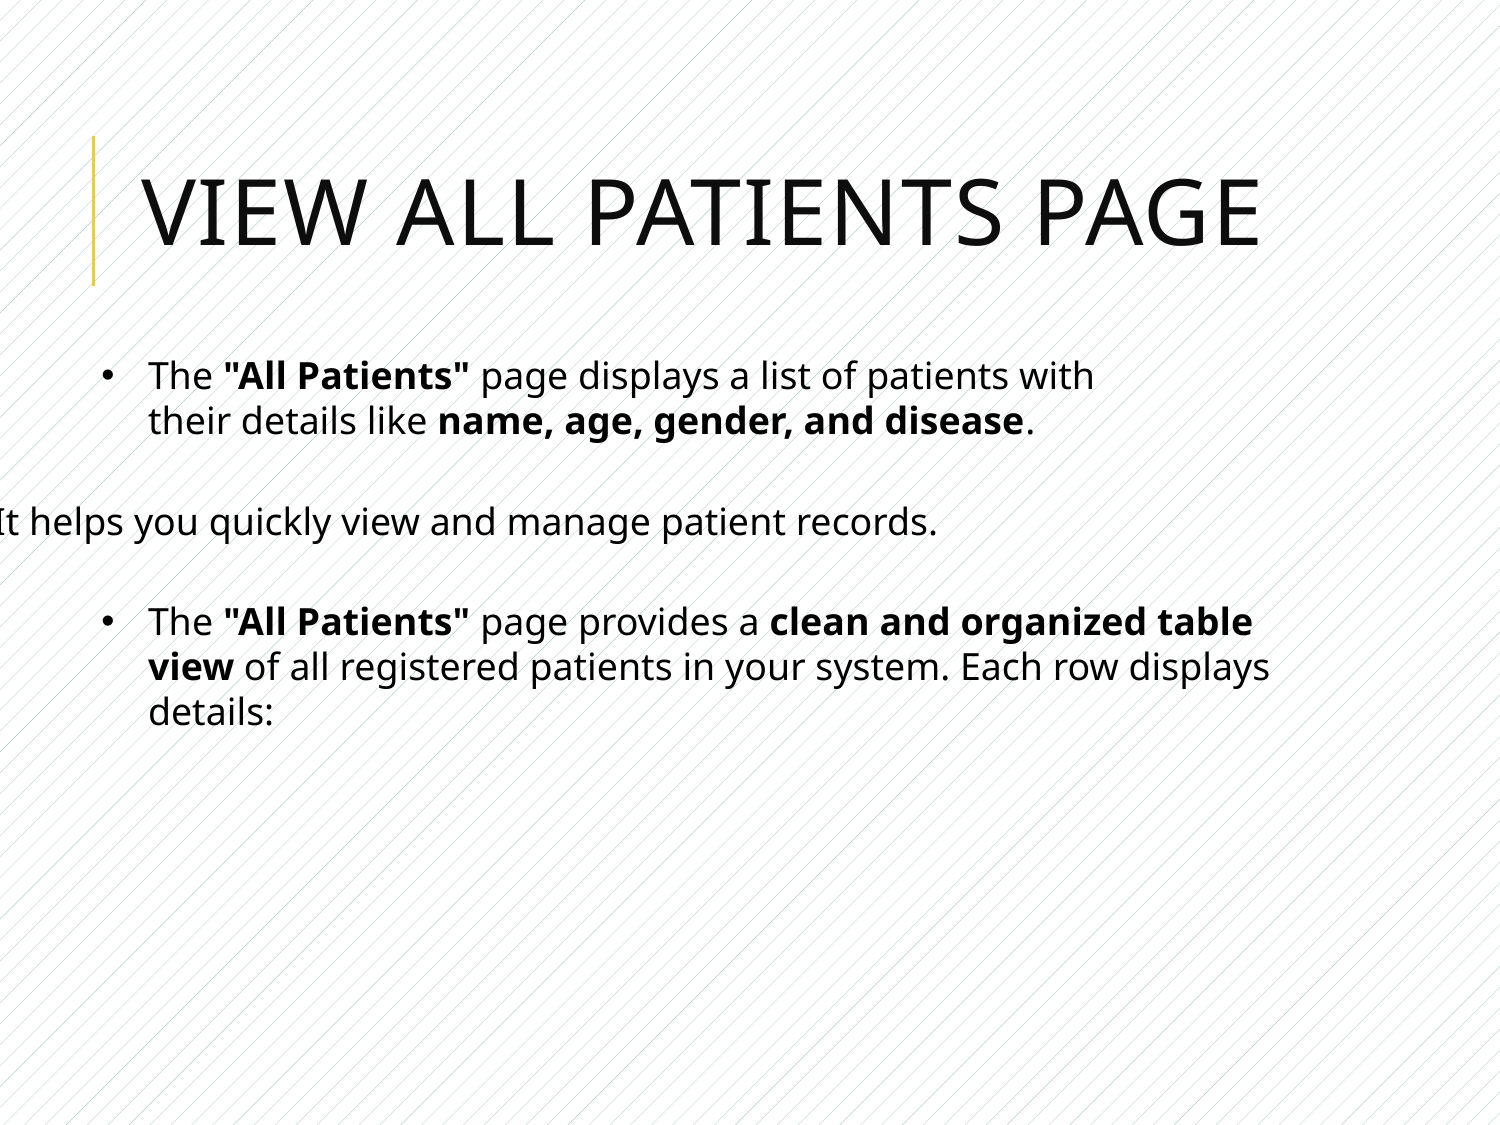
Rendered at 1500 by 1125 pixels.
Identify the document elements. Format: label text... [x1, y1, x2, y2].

title View all patients page [126, 96, 1322, 342]
text_box The "All Patients" page displays a list of patients with their details like name, age, gender, and disease. [86, 344, 1202, 450]
text_box The "All Patients" page provides a clean and organized table view of all registered patients in your system. Each row displays details: [86, 590, 1322, 741]
text_box It helps you quickly view and manage patient records. [0, 490, 964, 551]
